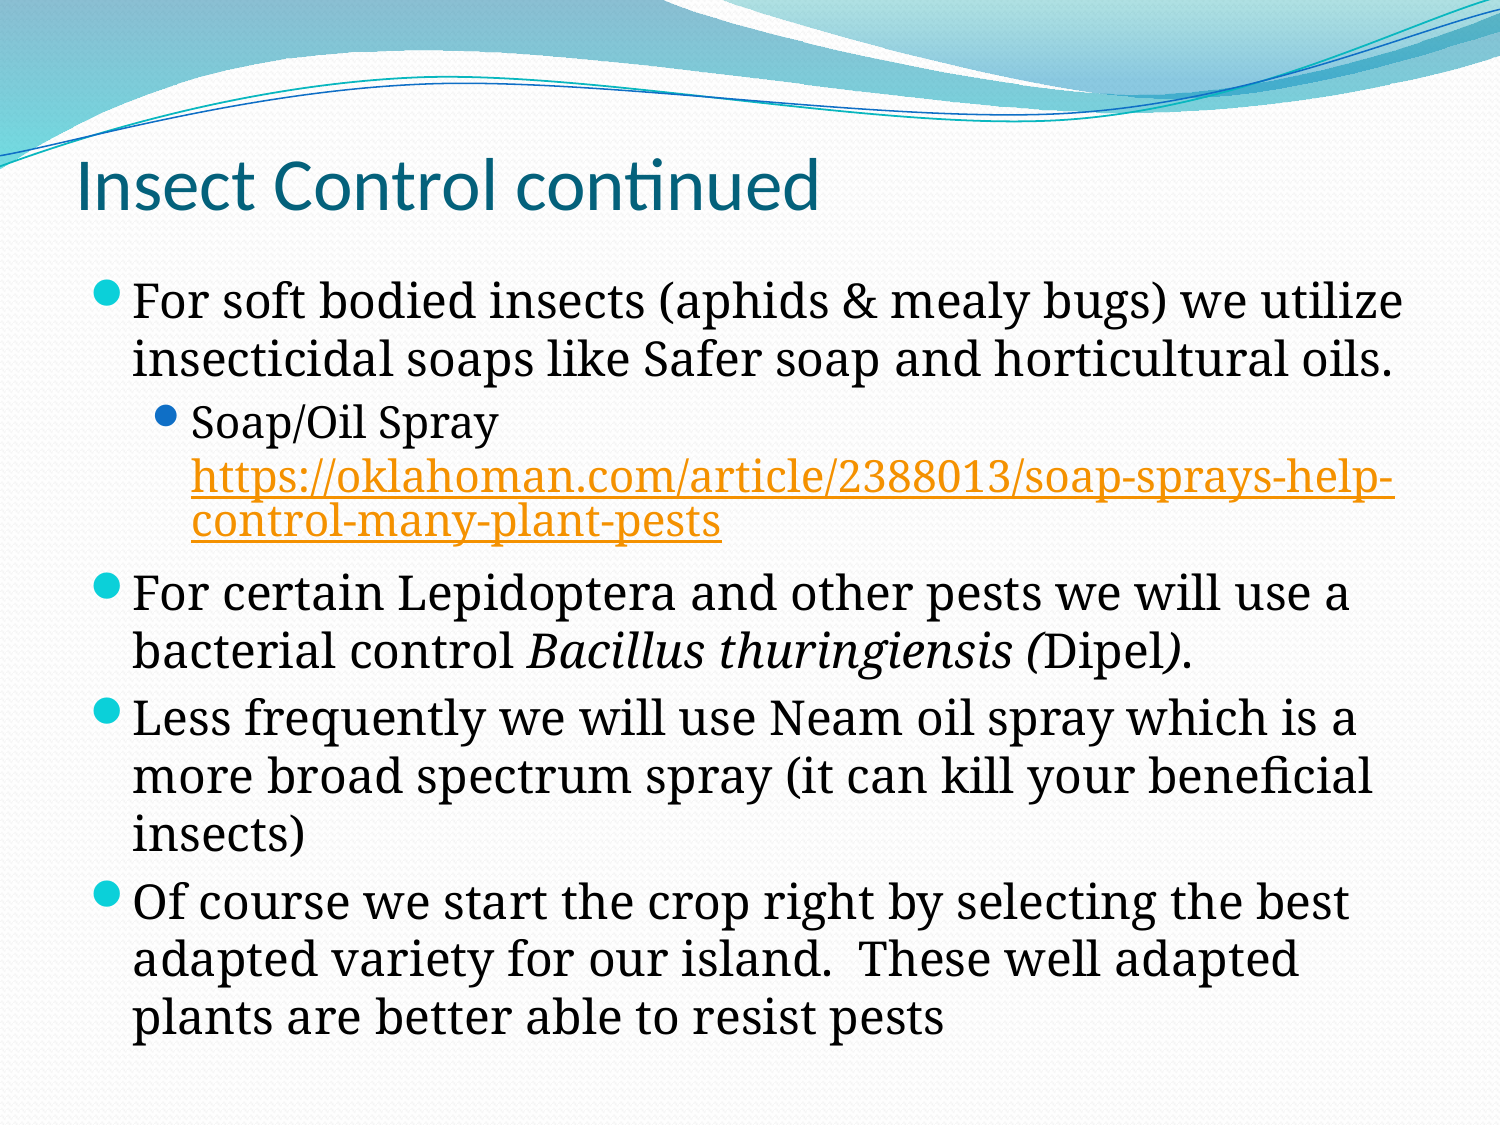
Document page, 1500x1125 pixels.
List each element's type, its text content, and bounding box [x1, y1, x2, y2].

title Insect Control continued [75, 115, 1425, 225]
list For soft bodied insects (aphids & mealy bugs) we utilize insecticidal soaps like Safer soap and horticultural oils. Soap/Oil Spray https://oklahoman.com/article/2388013/soap-sprays-help-control-many-plant-pests For certain Lepidoptera and other pests we will use a bacterial control Bacillus thuringiensis (Dipel). Less frequently we will use Neam oil spray which is a more broad spectrum spray (it can kill your beneficial insects) Of course we start the crop right by selecting the best adapted variety for our island. These well adapted plants are better able to resist pests [75, 262, 1425, 1038]
